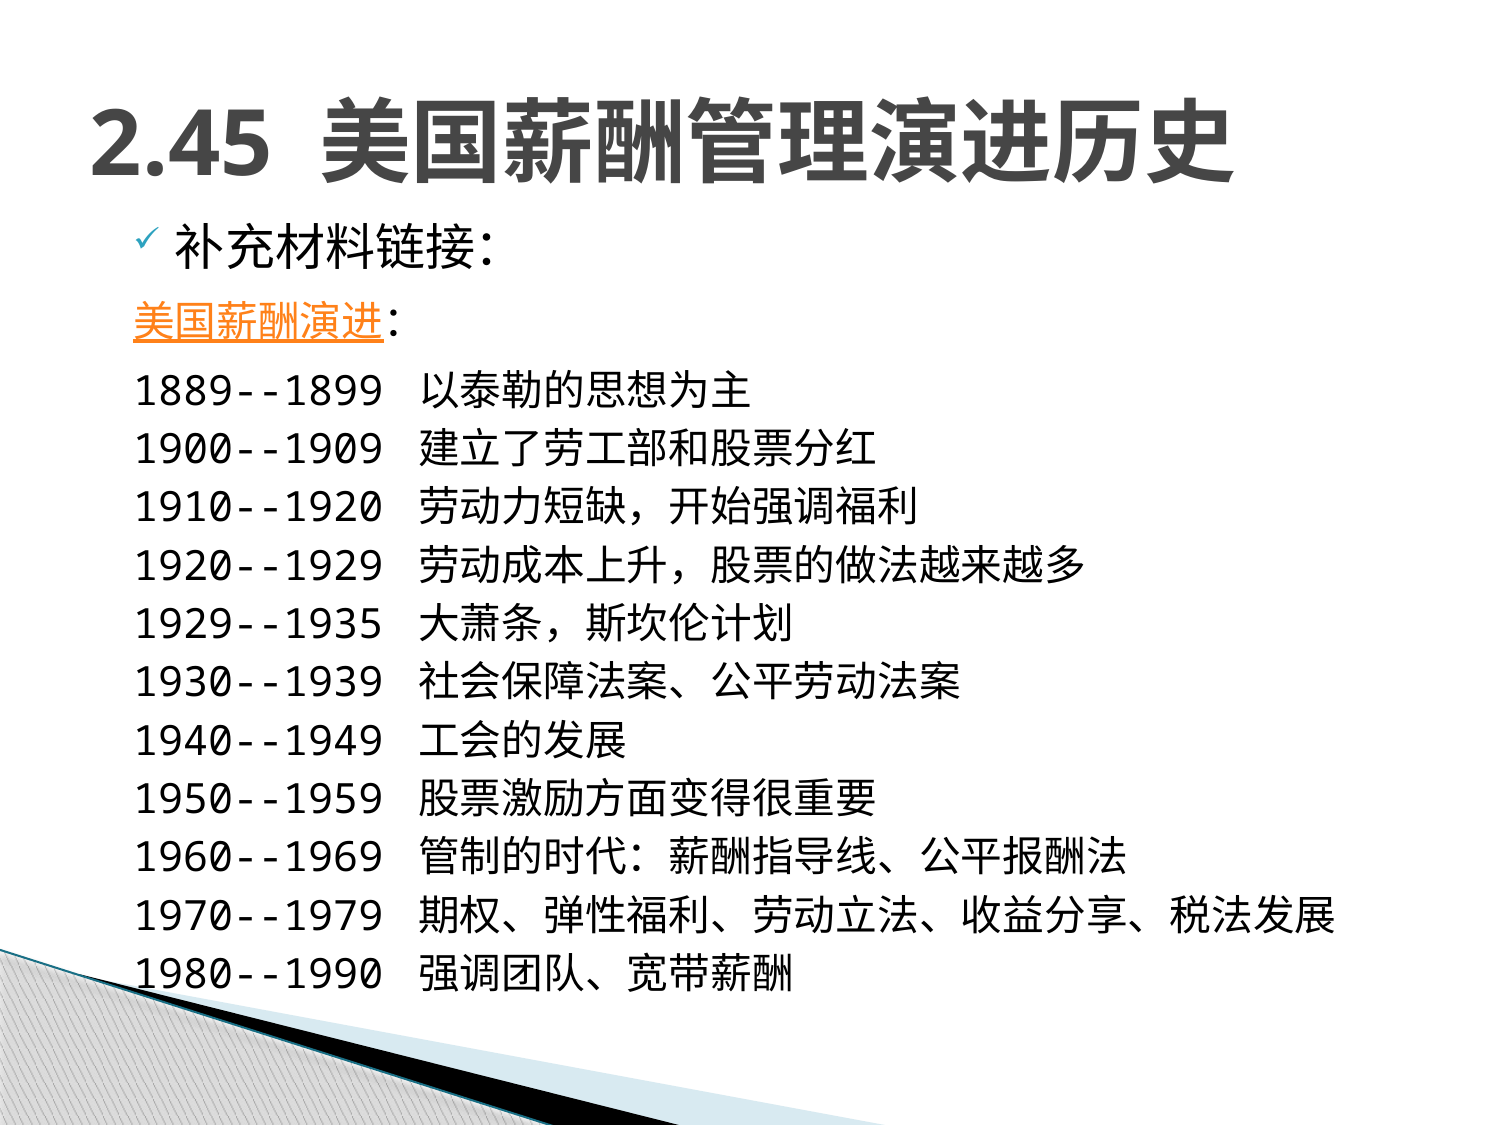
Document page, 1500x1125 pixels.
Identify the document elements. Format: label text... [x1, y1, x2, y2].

list 补充材料链接： 美国薪酬演进： 1889--1899 以泰勒的思想为主 1900--1909 建立了劳工部和股票分红 1910--1920 劳动力短缺，开始强调福利 1920--1929 劳动成本上升，股票的做法越来越多 1929--1935 大萧条，斯坎伦计划 1930--1939 社会保障法案、公平劳动法案 1940--1949 工会的发展 1950--1959 股票激励方面变得很重要 1960--1969 管制的时代：薪酬指导线、公平报酬法 1970--1979 期权、弹性福利、劳动立法、收益分享、税法发展 1980--1990 强调团队、宽带薪酬 [100, 208, 1447, 1091]
title 2.45 美国薪酬管理演进历史 [75, 45, 1425, 233]
